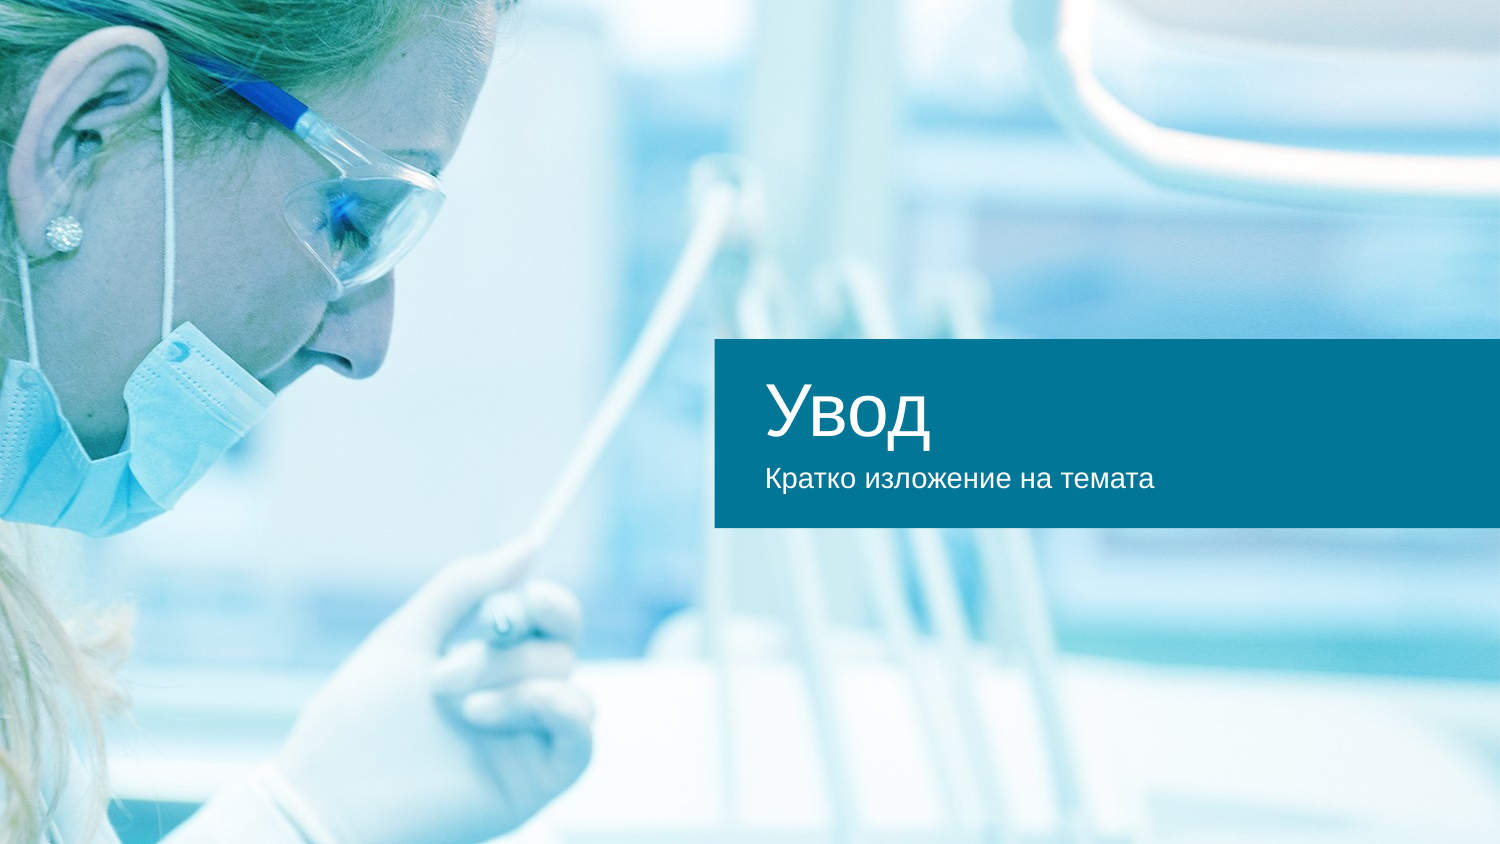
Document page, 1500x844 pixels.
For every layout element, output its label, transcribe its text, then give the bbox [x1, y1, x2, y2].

list Кратко изложение на темата [750, 453, 1500, 501]
picture [0, 0, 1500, 844]
list Увод [750, 359, 1500, 453]
